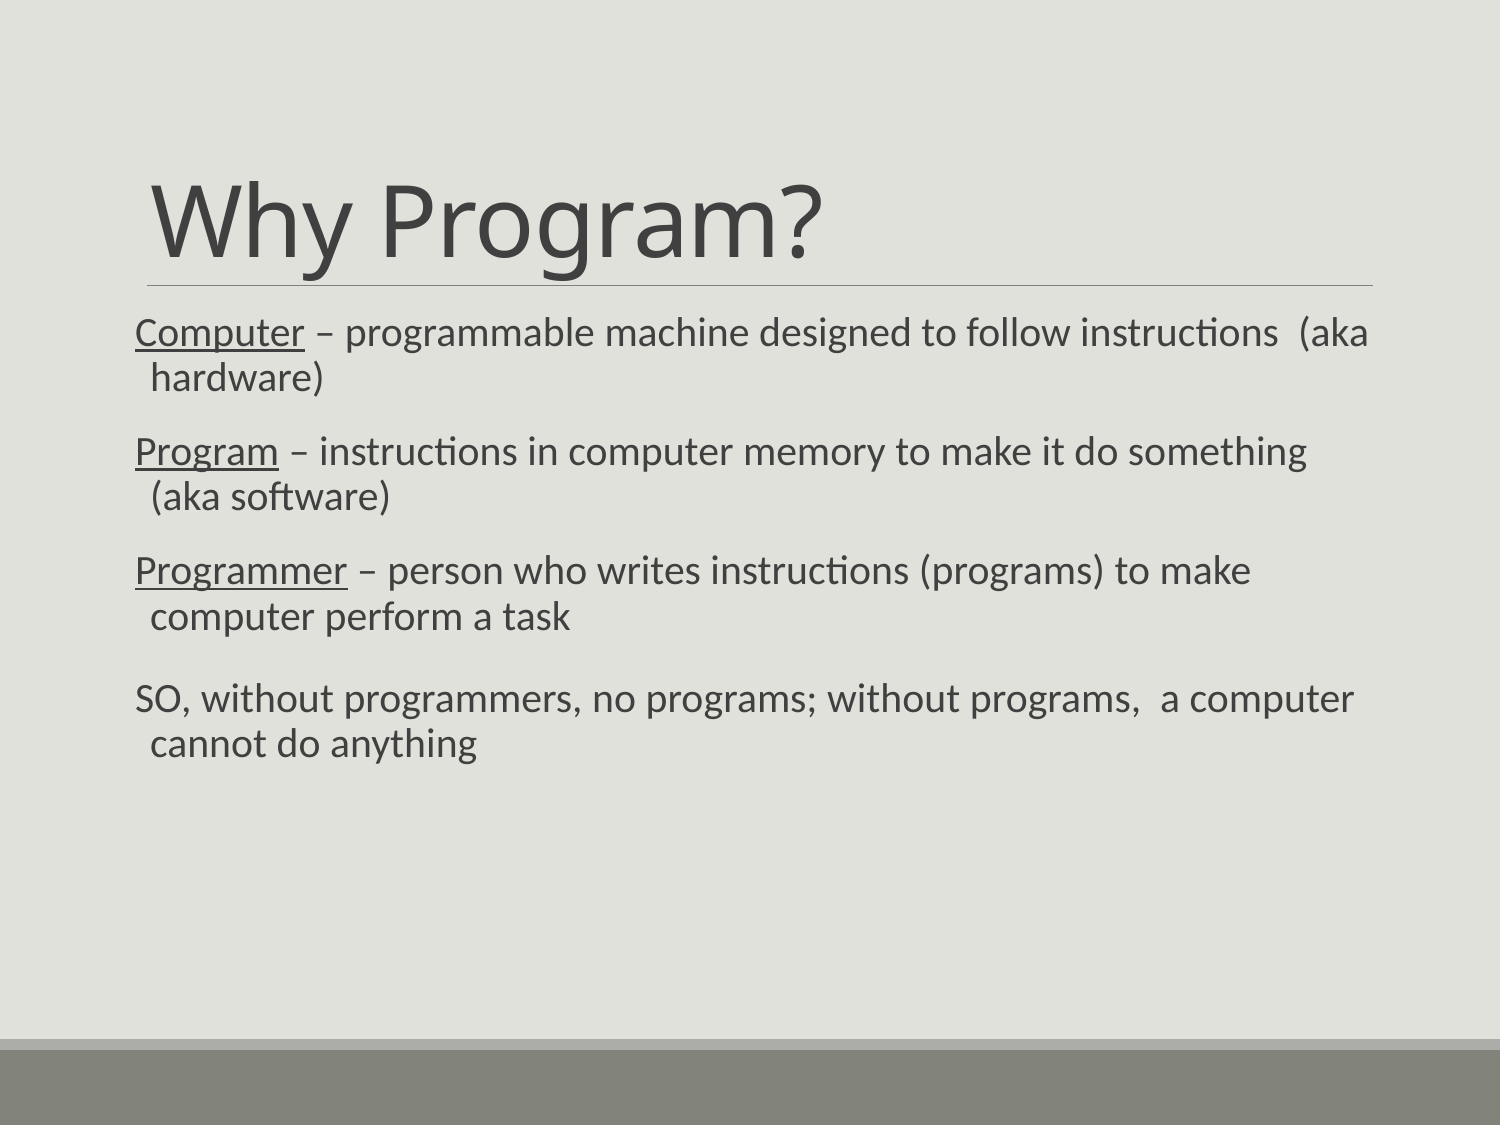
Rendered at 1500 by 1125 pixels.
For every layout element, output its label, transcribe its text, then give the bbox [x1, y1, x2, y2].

list Computer – programmable machine designed to follow instructions (aka hardware) Program – instructions in computer memory to make it do something (aka software) Programmer – person who writes instructions (programs) to make computer perform a task SO, without programmers, no programs; without programs, a computer cannot do anything [135, 302, 1373, 963]
title Why Program? [135, 47, 1373, 285]
